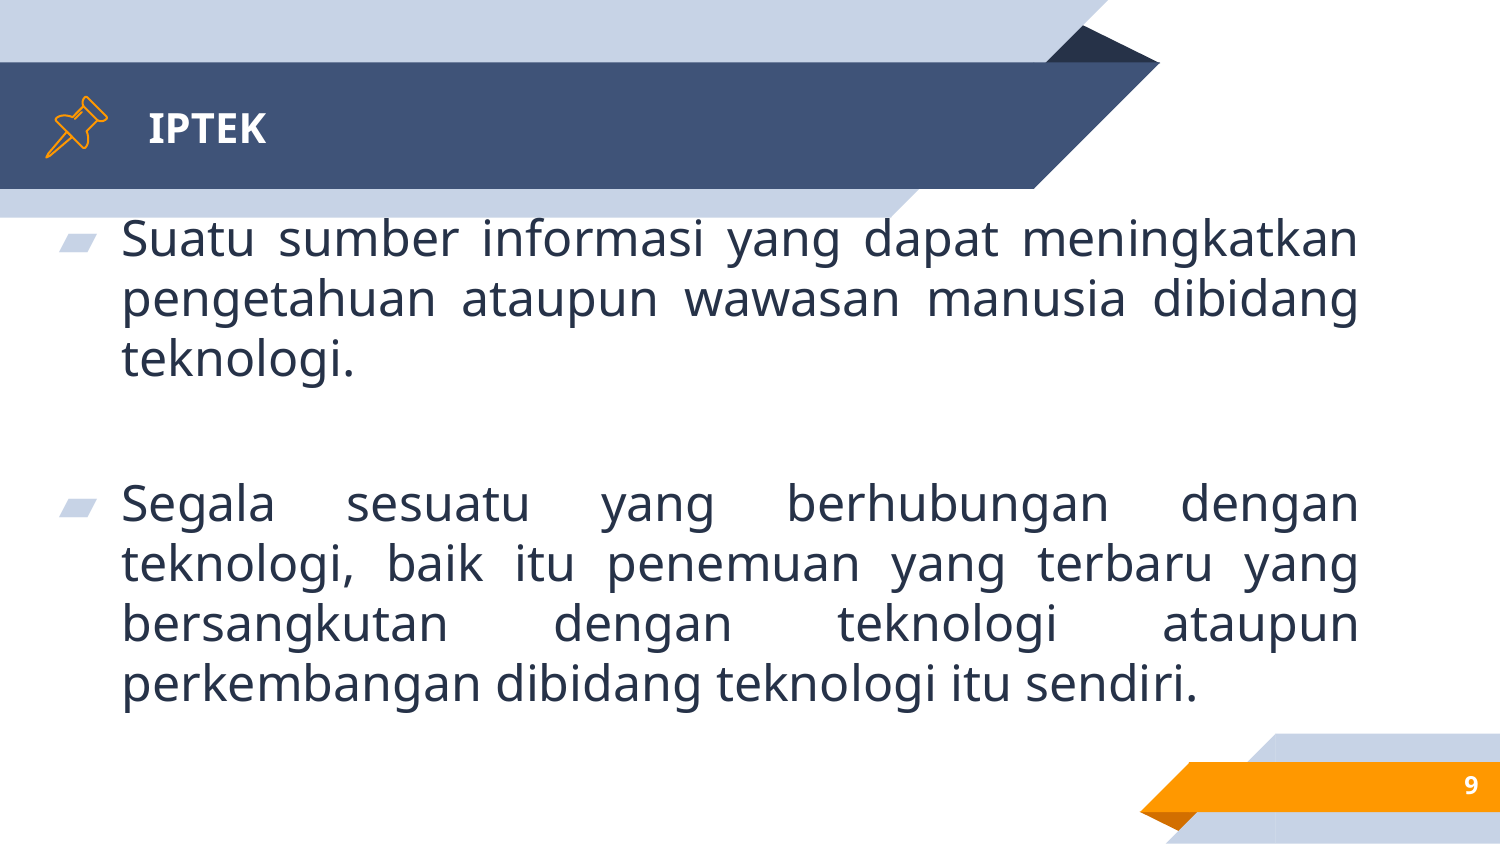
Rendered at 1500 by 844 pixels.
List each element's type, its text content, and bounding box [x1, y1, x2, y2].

slide_number 9 [1249, 760, 1494, 813]
list Suatu sumber informasi yang dapat meningkatkan pengetahuan ataupun wawasan manusia dibidang teknologi. Segala sesuatu yang berhubungan dengan teknologi, baik itu penemuan yang terbaru yang bersangkutan dengan teknologi ataupun perkembangan dibidang teknologi itu sendiri. [31, 257, 1376, 734]
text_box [45, 96, 108, 158]
title IPTEK [133, 64, 1035, 190]
